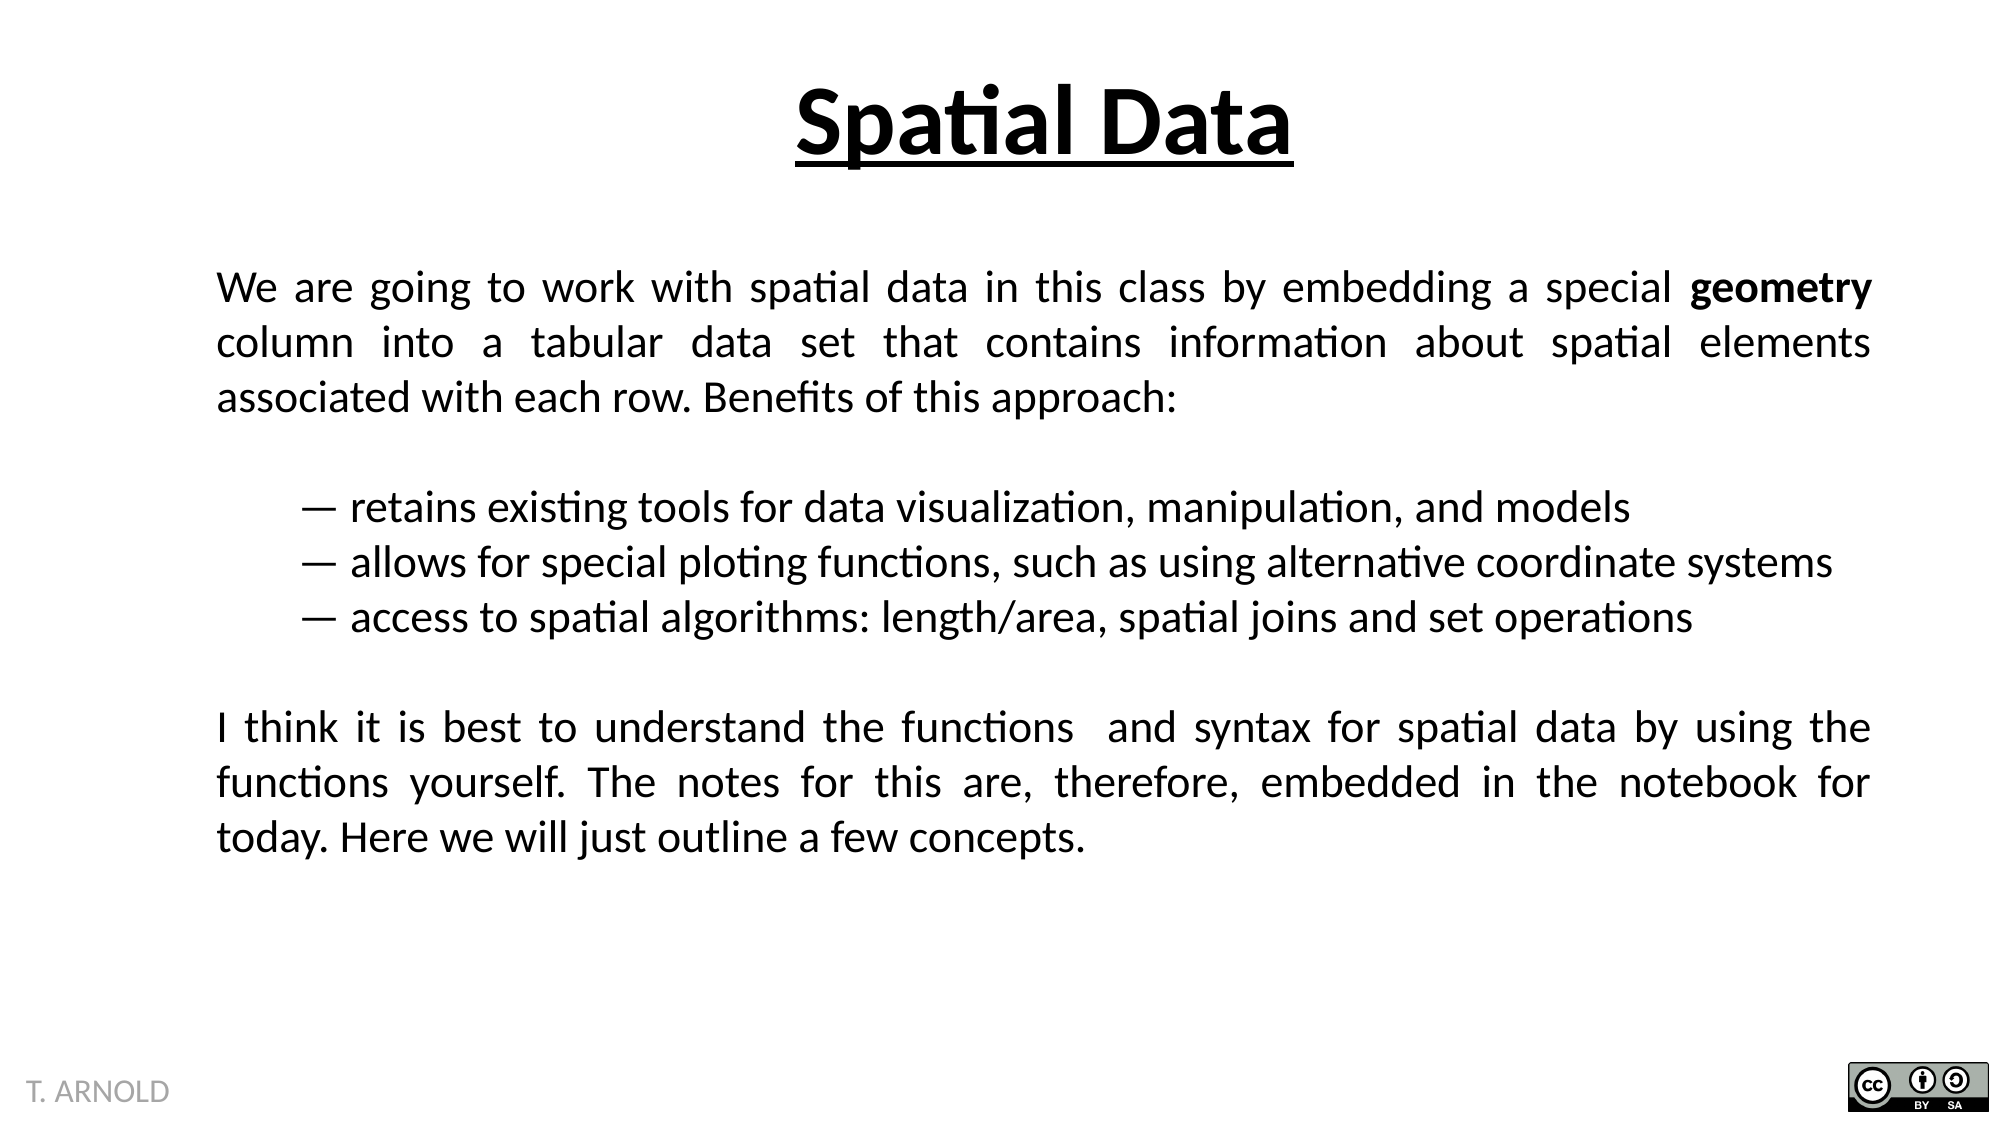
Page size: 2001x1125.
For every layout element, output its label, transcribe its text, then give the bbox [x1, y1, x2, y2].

text_box T. ARNOLD [11, 1062, 673, 1117]
picture [1848, 1062, 1989, 1112]
text_box We are going to work with spatial data in this class by embedding a special geometry column into a tabular data set that contains information about spatial elements associated with each row. Benefits of this approach: — retains existing tools for data visualization, manipulation, and models — allows for special ploting functions, such as using alternative coordinate systems — access to spatial algorithms: length/area, spatial joins and set operations I think it is best to understand the functions and syntax for spatial data by using the functions yourself. The notes for this are, therefore, embedded in the notebook for today. Here we will just outline a few concepts. [201, 249, 1888, 869]
text_box Spatial Data [339, 46, 1750, 182]
